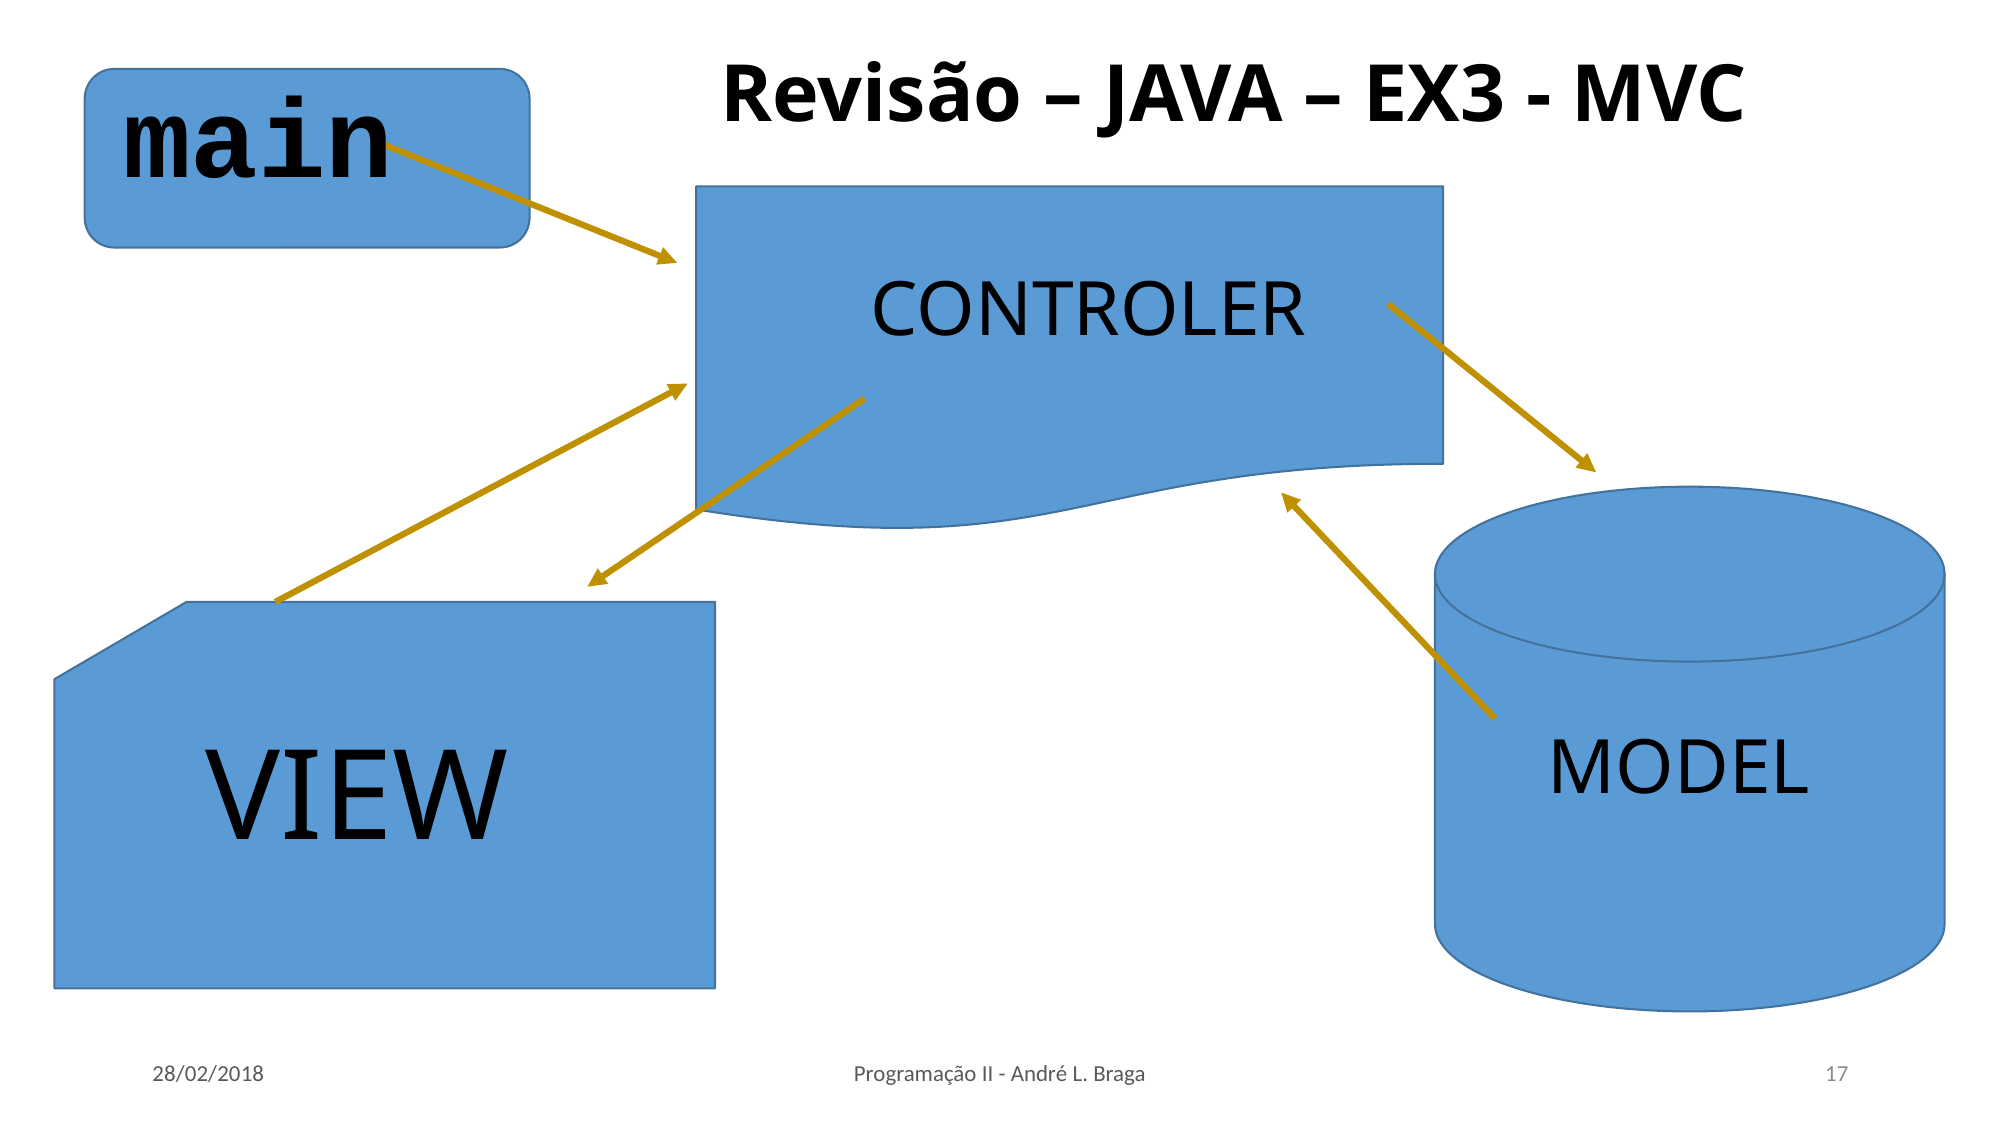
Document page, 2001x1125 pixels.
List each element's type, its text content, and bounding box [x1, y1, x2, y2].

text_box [1388, 303, 1596, 473]
text_box MODEL [1533, 711, 1826, 816]
text_box [1433, 485, 1946, 1013]
text_box CONTROLER [855, 252, 1322, 358]
text_box [695, 185, 1445, 529]
text_box [442, 67, 531, 144]
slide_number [137, 1042, 588, 1103]
footer Programação II - André L. Braga [662, 1042, 1338, 1103]
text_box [384, 144, 678, 263]
text_box [53, 600, 717, 990]
text_box main [108, 57, 442, 208]
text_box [1281, 492, 1495, 719]
text_box [83, 68, 384, 249]
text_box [587, 398, 865, 587]
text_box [275, 383, 688, 602]
text_box VIEW [190, 706, 524, 872]
title Revisão – JAVA – EX3 - MVC [705, 19, 1818, 172]
slide_number 17 [1413, 1042, 1864, 1103]
